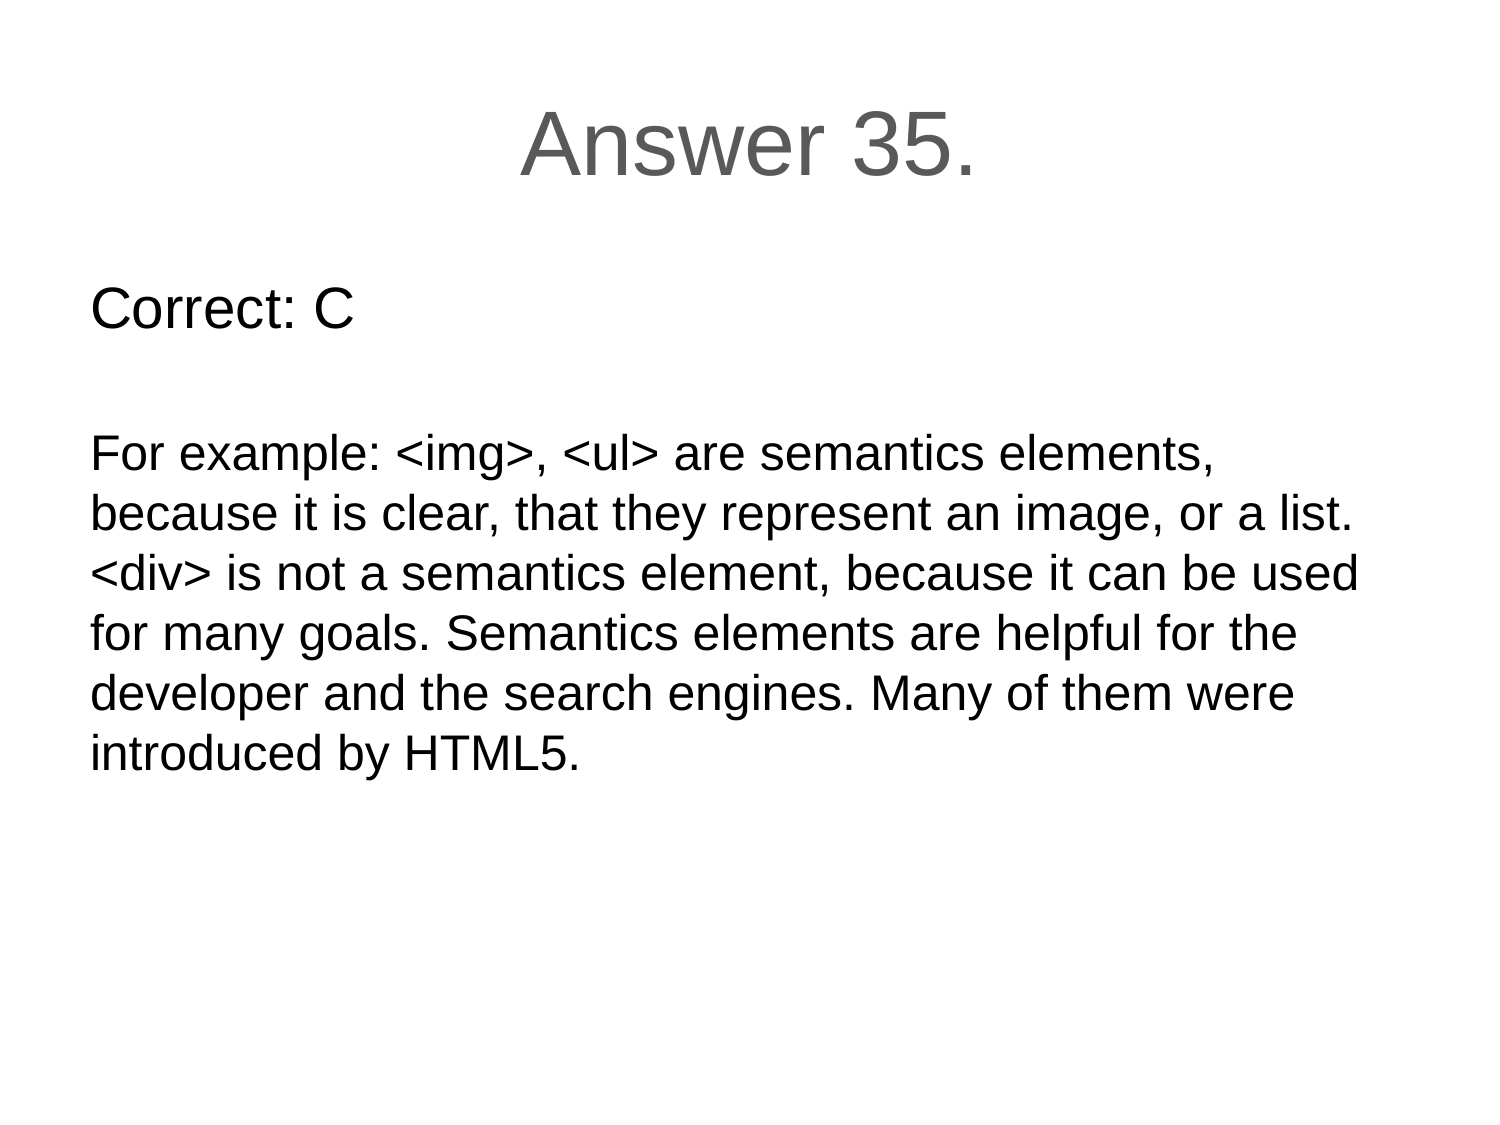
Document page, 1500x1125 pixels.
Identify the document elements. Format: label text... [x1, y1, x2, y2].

title Answer 35. [75, 45, 1425, 233]
list Correct: C For example: <img>, <ul> are semantics elements, because it is clear, that they represent an image, or a list. <div> is not a semantics element, because it can be used for many goals. Semantics elements are helpful for the developer and the search engines. Many of them were introduced by HTML5. [75, 262, 1425, 1005]
